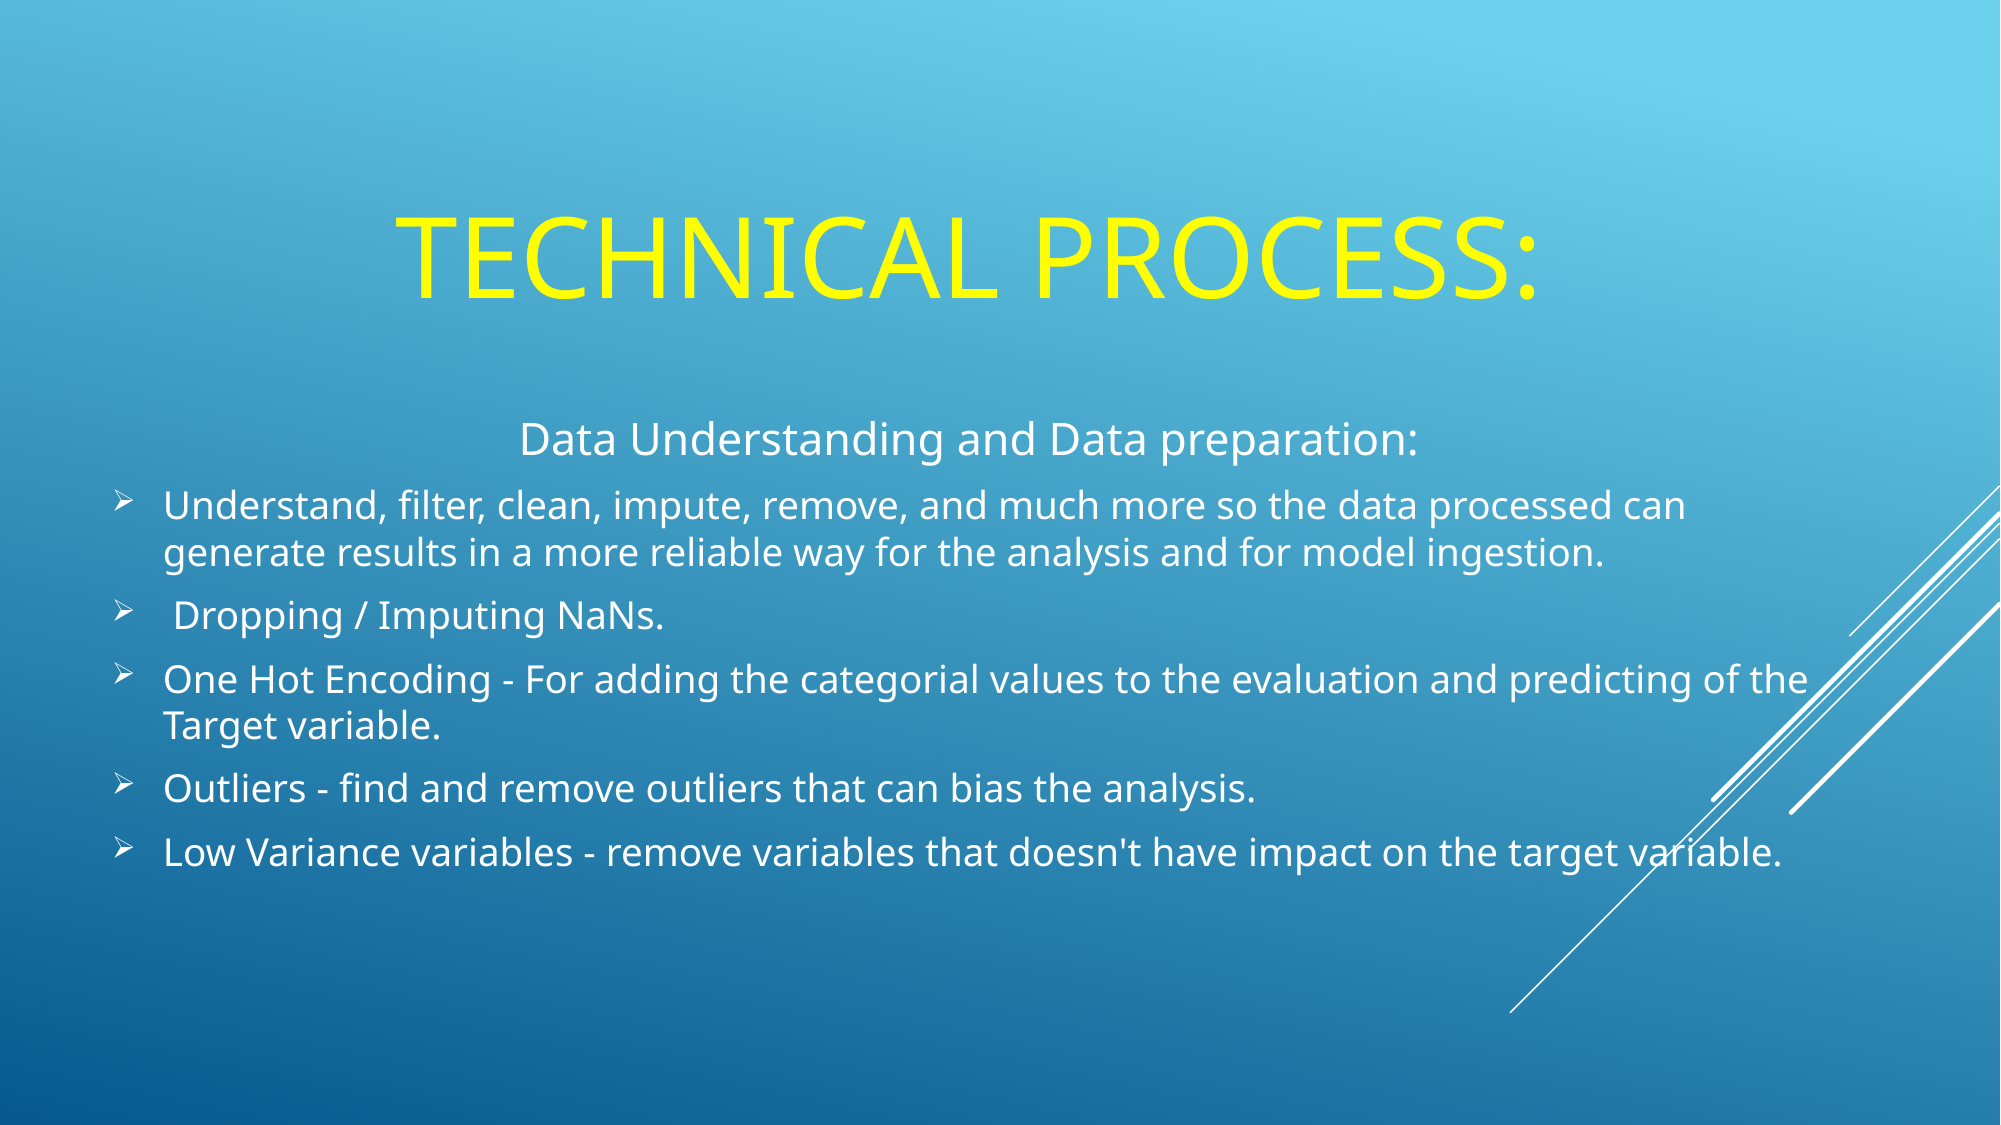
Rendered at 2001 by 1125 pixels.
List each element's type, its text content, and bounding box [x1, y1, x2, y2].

list Data Understanding and Data preparation: Understand, filter, clean, impute, remove, and much more so the data processed can generate results in a more reliable way for the analysis and for model ingestion. Dropping / Imputing NaNs. One Hot Encoding - For adding the categorial values to the evaluation and predicting of the Target variable. Outliers - find and remove outliers that can bias the analysis. Low Variance variables - remove variables that doesn't have impact on the target variable. [96, 402, 1842, 889]
title Technical process: [269, 117, 1670, 329]
